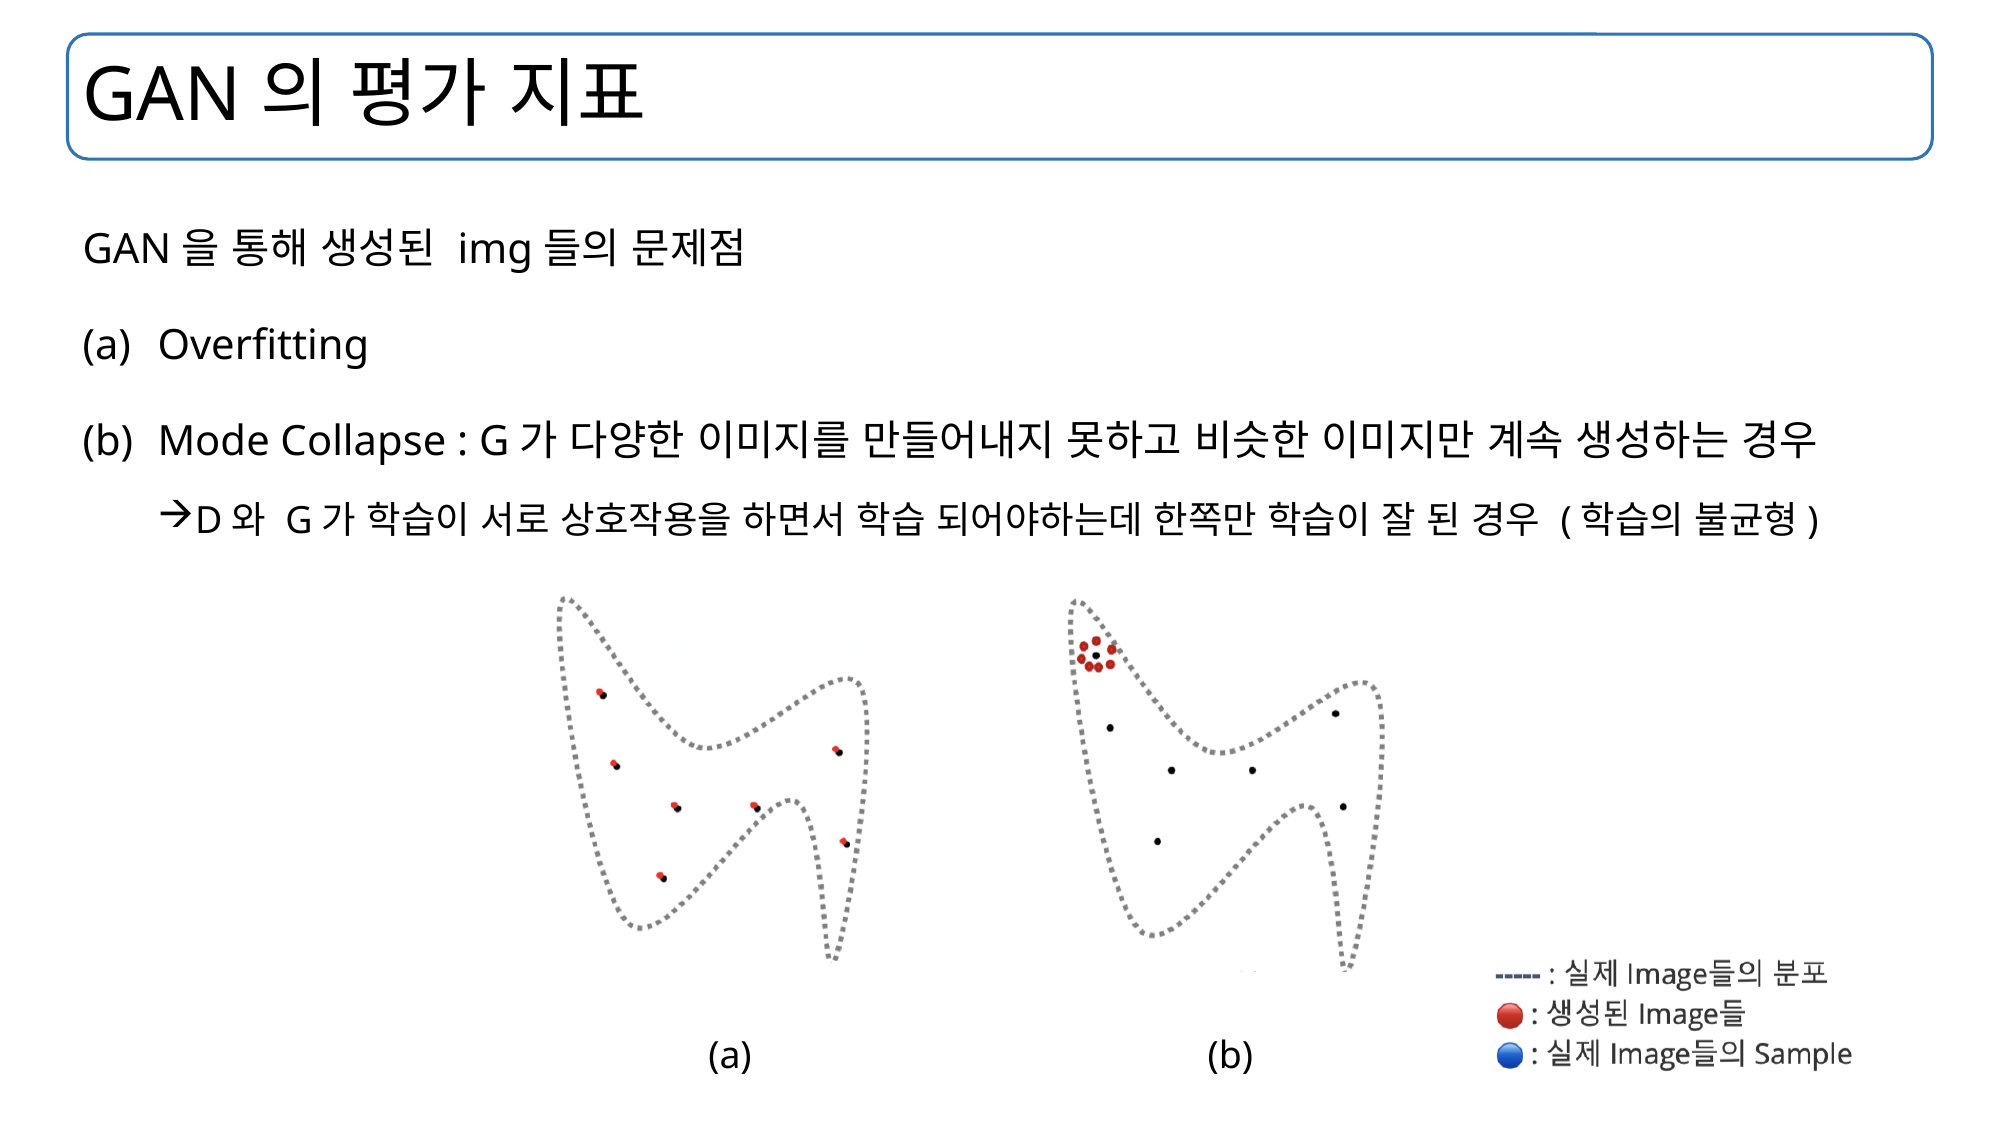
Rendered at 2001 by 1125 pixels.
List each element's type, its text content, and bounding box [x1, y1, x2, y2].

title GAN의 평가 지표 [67, 34, 1933, 160]
picture [1472, 941, 1863, 1089]
list GAN을 통해 생성된 img들의 문제점 Overfitting Mode Collapse : G가 다양한 이미지를 만들어내지 못하고 비슷한 이미지만 계속 생성하는 경우 D와 G가 학습이 서로 상호작용을 하면서 학습 되어야하는데 한쪽만 학습이 잘 된 경우 (학습의 불균형) [67, 189, 1933, 1019]
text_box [520, 578, 1429, 1085]
